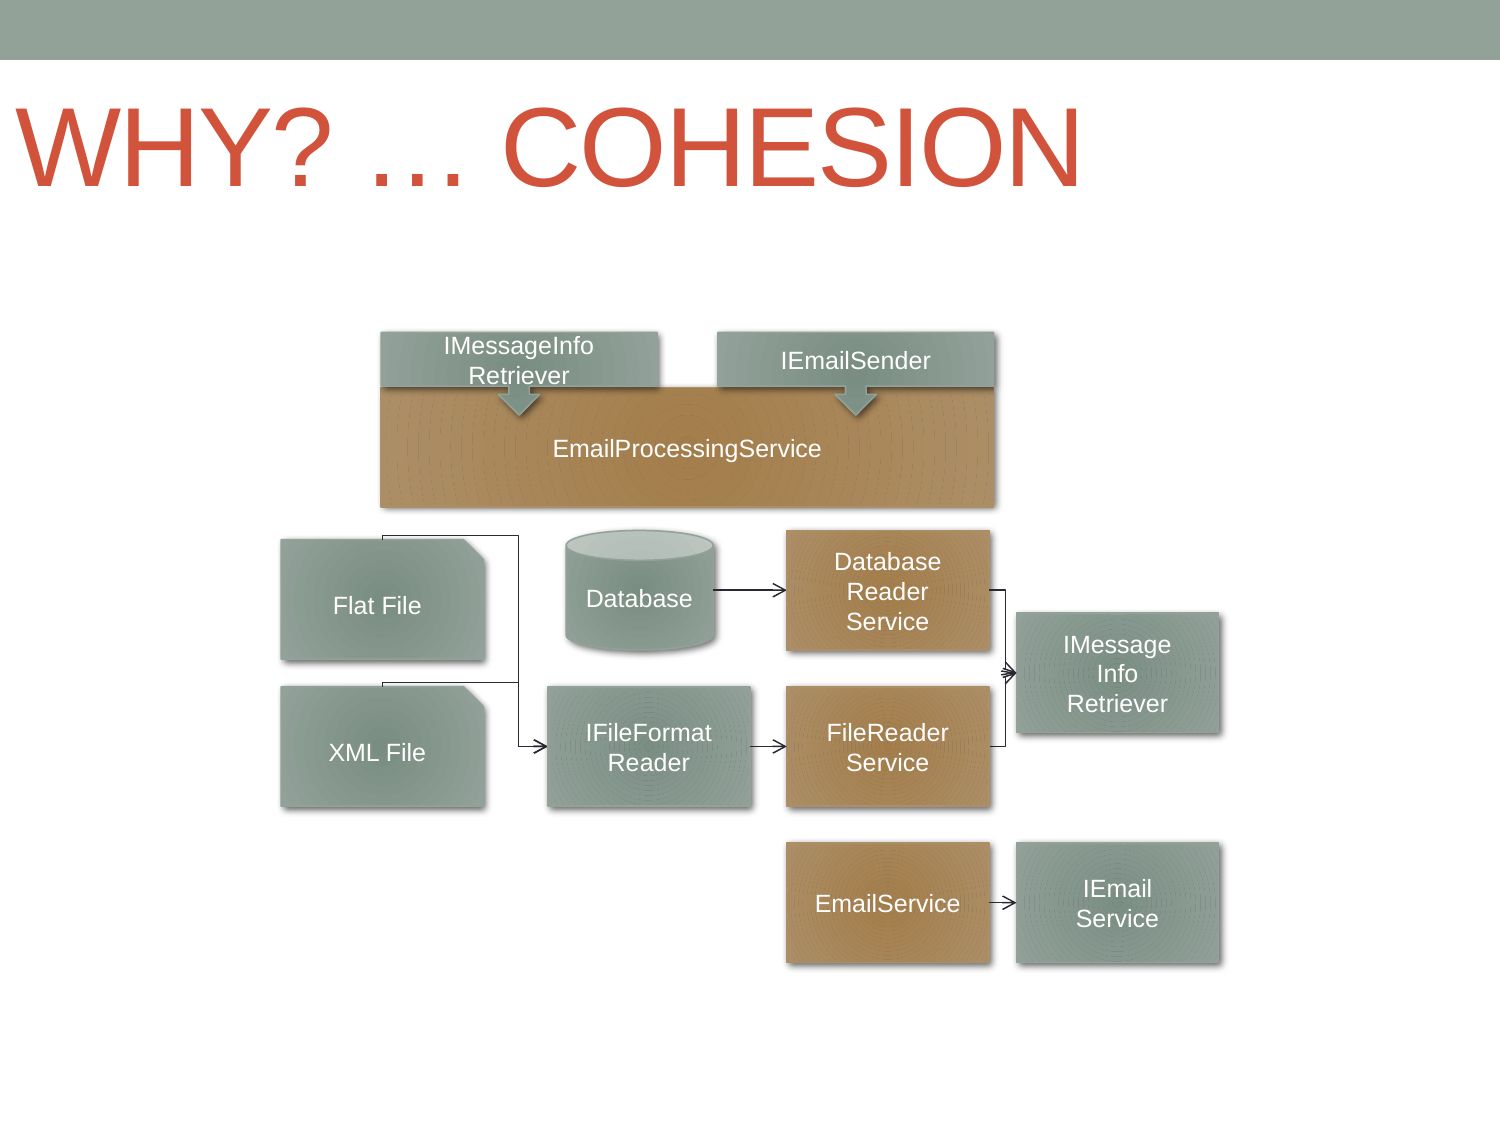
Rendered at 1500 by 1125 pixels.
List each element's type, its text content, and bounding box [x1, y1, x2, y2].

text_box Why? … Cohesion [0, 66, 1500, 255]
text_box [281, 332, 1219, 963]
